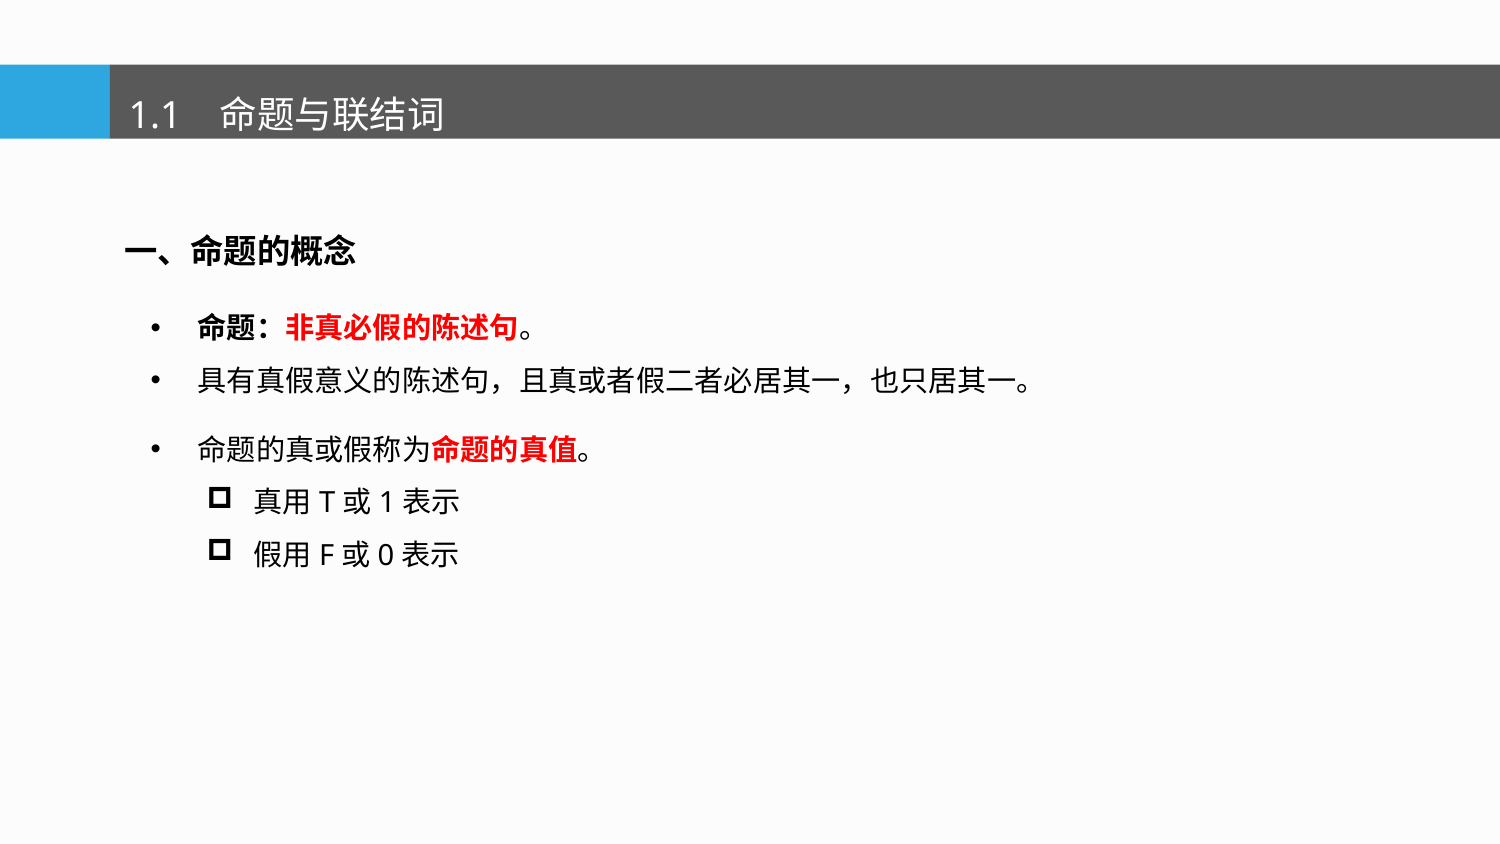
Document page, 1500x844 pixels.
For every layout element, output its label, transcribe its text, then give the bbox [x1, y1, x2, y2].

text_box 命题的真或假称为命题的真值。 真用T或1表示 假用F或0表示 [135, 406, 1208, 631]
text_box 命题：非真必假的陈述句。 具有真假意义的陈述句，且真或者假二者必居其一，也只居其一。 [135, 284, 1208, 405]
text_box [0, 64, 108, 140]
text_box 一、命题的概念 [109, 202, 1278, 282]
text_box [108, 64, 114, 140]
text_box [732, 64, 1500, 140]
text_box 1.1 命题与联结词 [114, 52, 732, 144]
